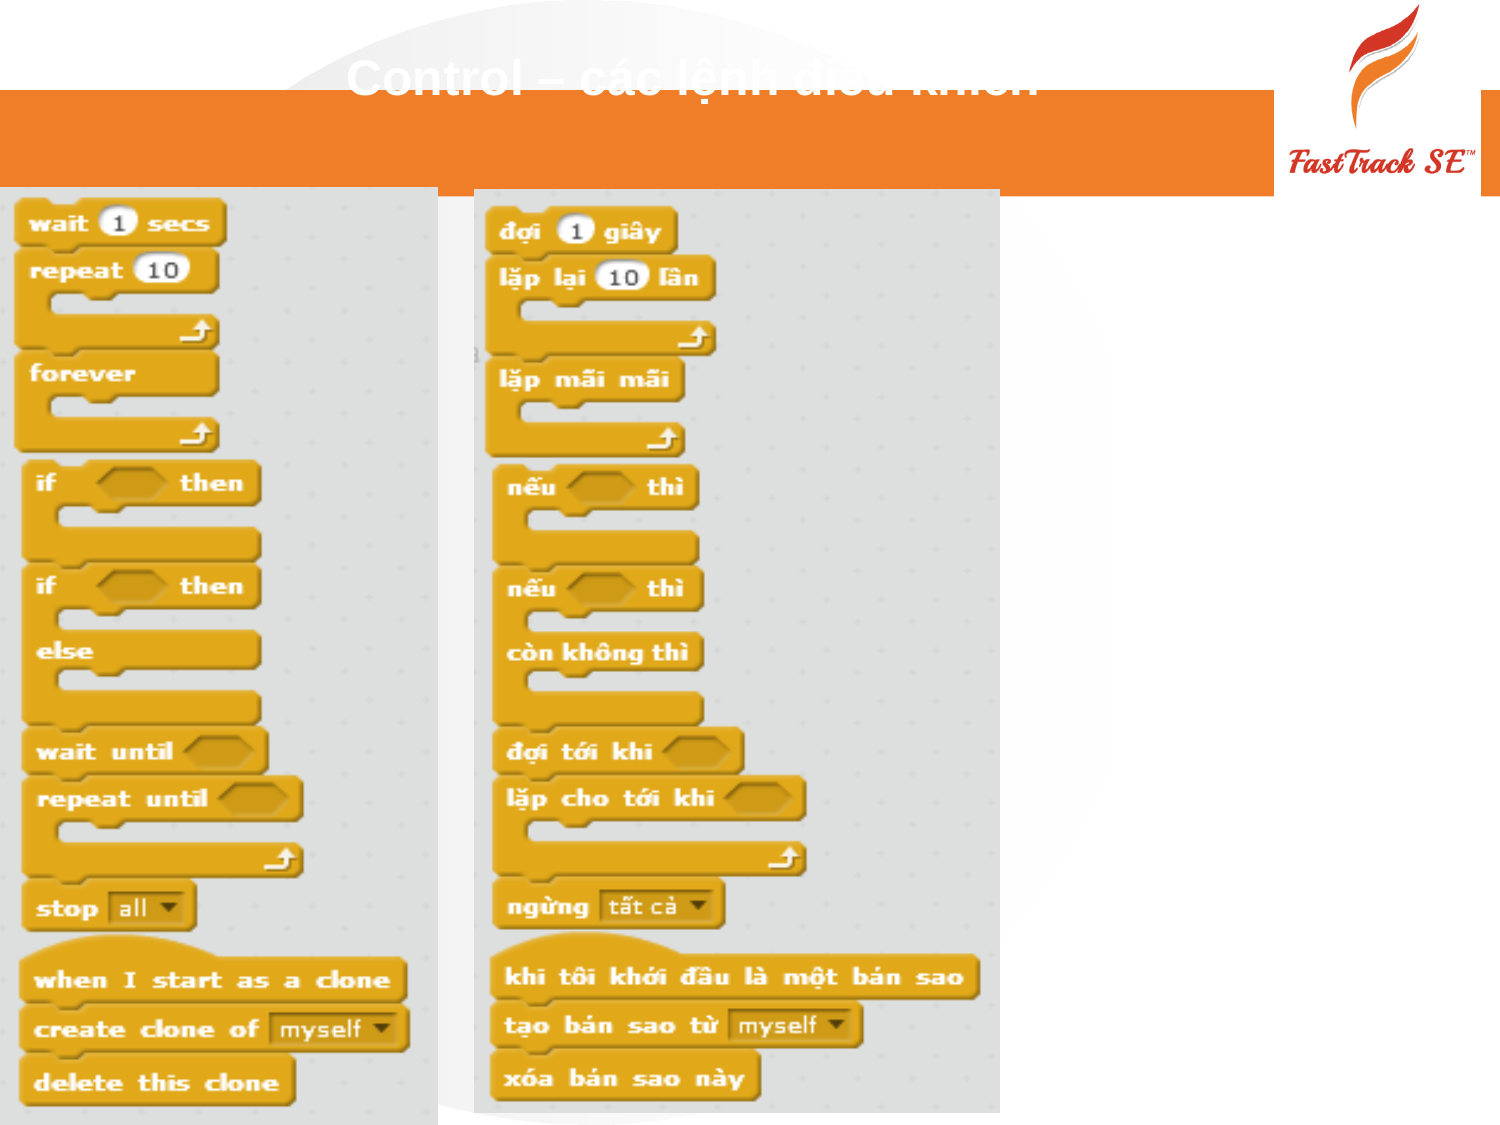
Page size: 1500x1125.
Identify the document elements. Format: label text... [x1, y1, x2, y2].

title Control – các lệnh điều khiển [75, 0, 1313, 150]
table_header [467, 186, 1006, 197]
table_header [0, 183, 443, 197]
picture [0, 187, 438, 1125]
picture [474, 189, 1001, 1113]
picture [1275, 0, 1482, 192]
